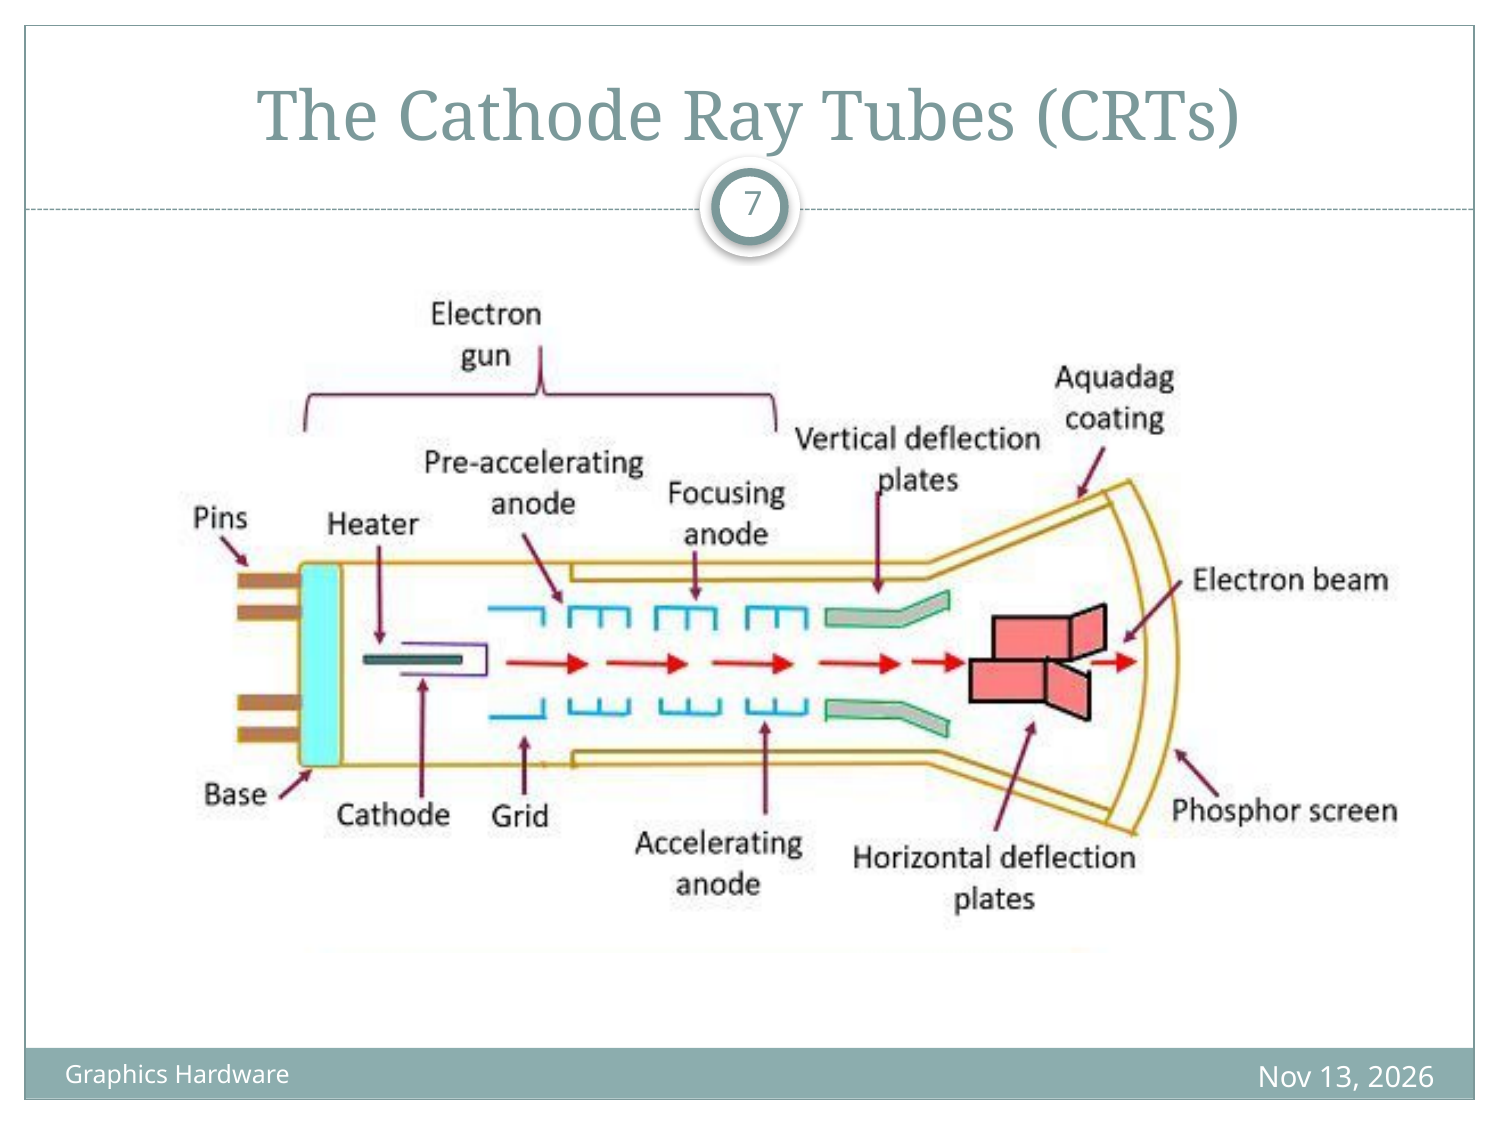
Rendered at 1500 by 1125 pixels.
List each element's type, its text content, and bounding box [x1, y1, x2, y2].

footer Graphics Hardware [50, 1051, 638, 1112]
title The Cathode Ray Tubes (CRTs) [49, 37, 1450, 162]
picture [108, 266, 1428, 953]
slide_number 7 [715, 168, 791, 241]
slide_number 29-May-22 [950, 1050, 1450, 1111]
